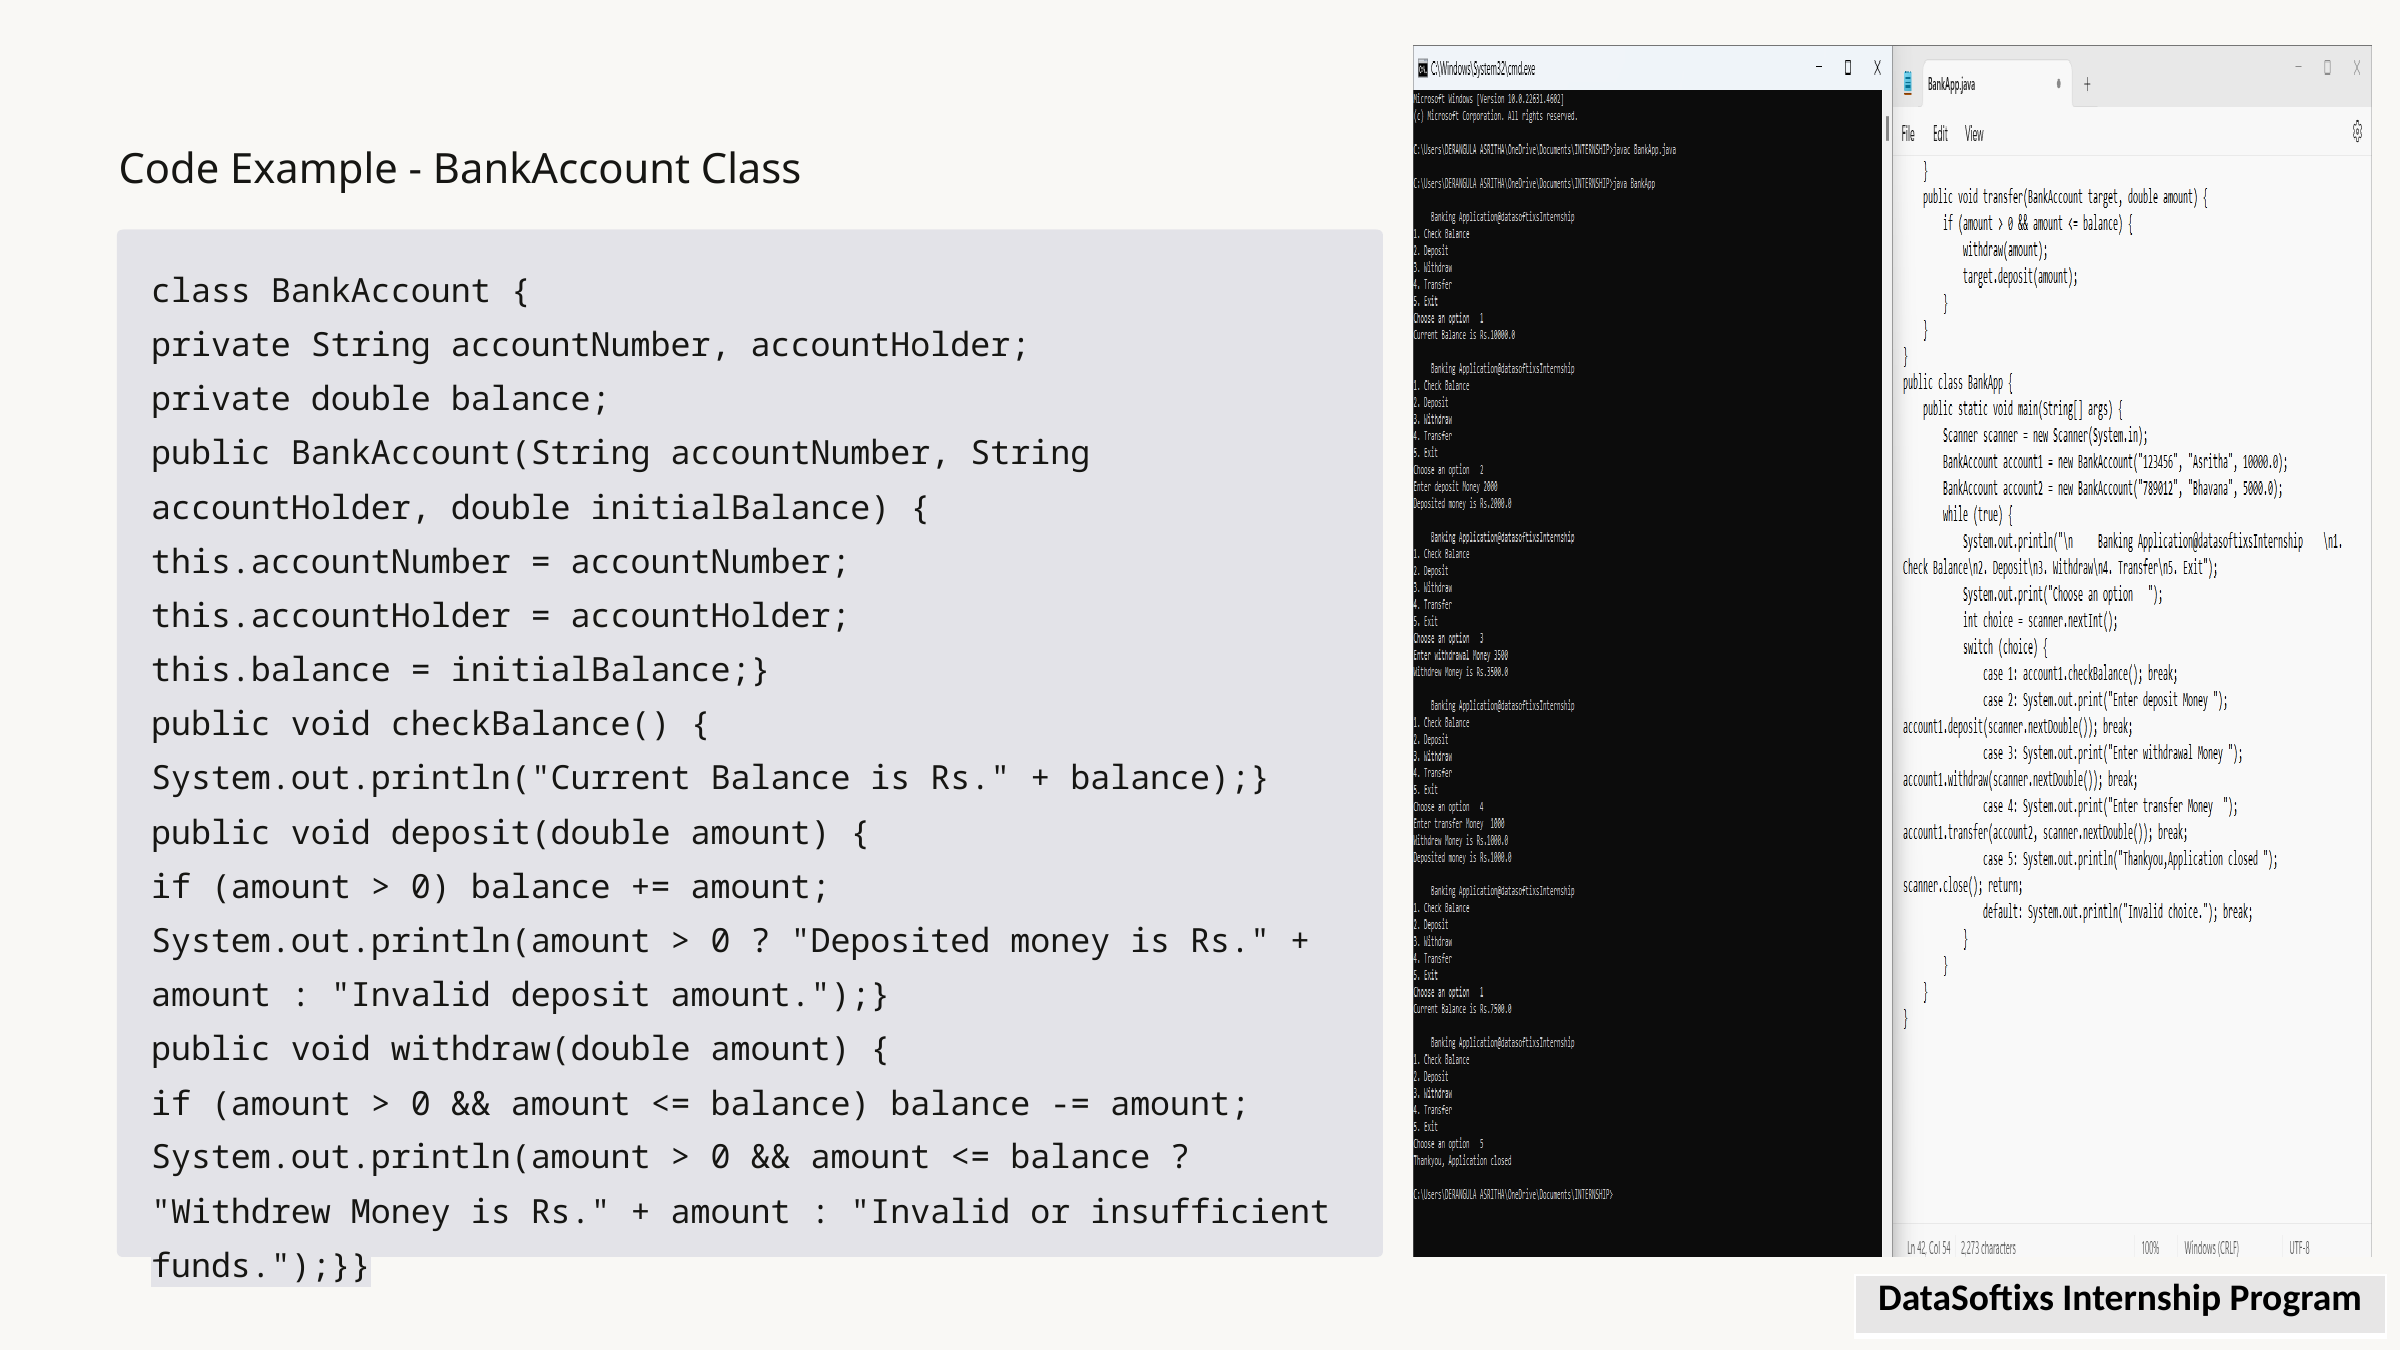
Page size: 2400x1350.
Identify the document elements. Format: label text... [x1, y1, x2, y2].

picture [1413, 45, 2372, 1257]
text_box [116, 229, 1383, 1257]
text_box class BankAccount { private String accountNumber, accountHolder; private double balance; public BankAccount(String accountNumber, String accountHolder, double initialBalance) { this.accountNumber = accountNumber; this.accountHolder = accountHolder; this.balance = initialBalance;} public void checkBalance() { System.out.println("Current Balance is Rs." + balance);} public void deposit(double amount) { if (amount > 0) balance += amount; System.out.println(amount > 0 ? "Deposited money is Rs." + amount : "Invalid deposit amount.");} public void withdraw(double amount) { if (amount > 0 && amount <= balance) balance -= amount; System.out.println(amount > 0 && amount <= balance ? "Withdrew Money is Rs." + amount : "Invalid or insufficient funds.");}} [150, 255, 1350, 1232]
picture [2106, 1271, 2389, 1339]
table_header DataSoftixs Internship Program [1856, 1276, 2385, 1333]
text_box Code Example - BankAccount Class [118, 123, 1382, 192]
